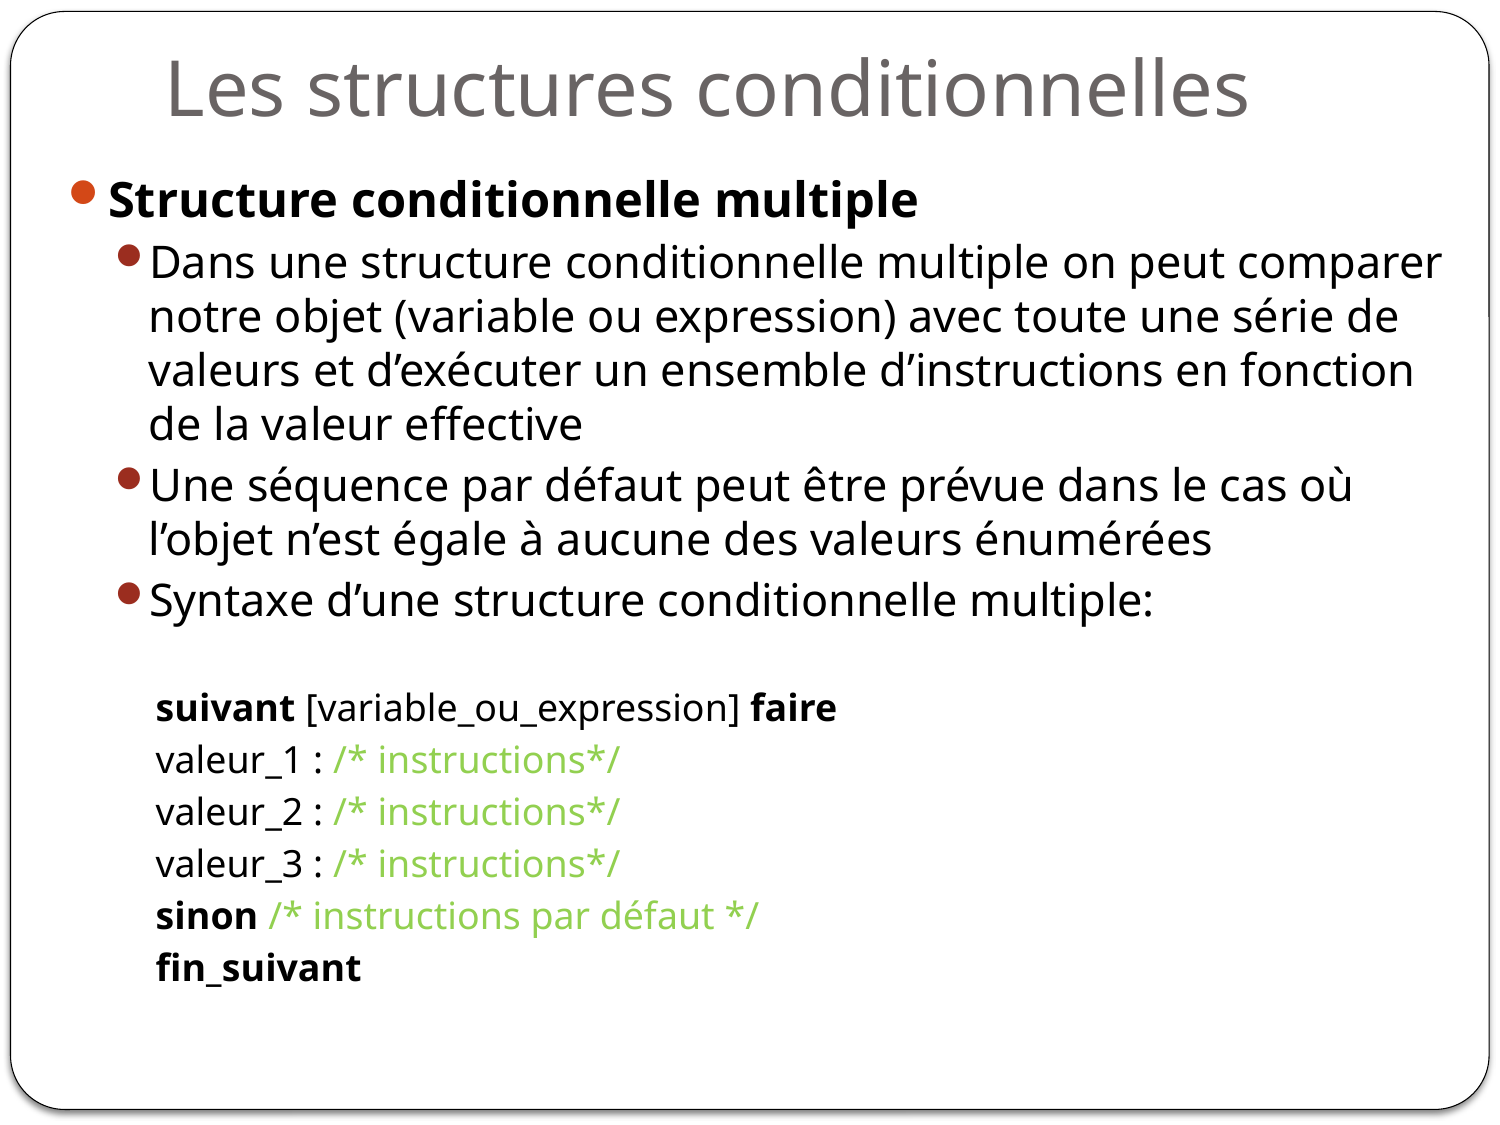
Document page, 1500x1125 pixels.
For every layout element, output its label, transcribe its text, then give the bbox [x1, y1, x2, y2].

title Les structures conditionnelles [150, 30, 1425, 147]
list Structure conditionnelle multiple Dans une structure conditionnelle multiple on peut comparer notre objet (variable ou expression) avec toute une série de valeurs et d’exécuter un ensemble d’instructions en fonction de la valeur effective Une séquence par défaut peut être prévue dans le cas où l’objet n’est égale à aucune des valeurs énumérées Syntaxe d’une structure conditionnelle multiple: suivant [variable_ou_expression] faire valeur_1 : /* instructions*/ valeur_2 : /* instructions*/ valeur_3 : /* instructions*/ sinon /* instructions par défaut */ fin_suivant [53, 160, 1471, 997]
